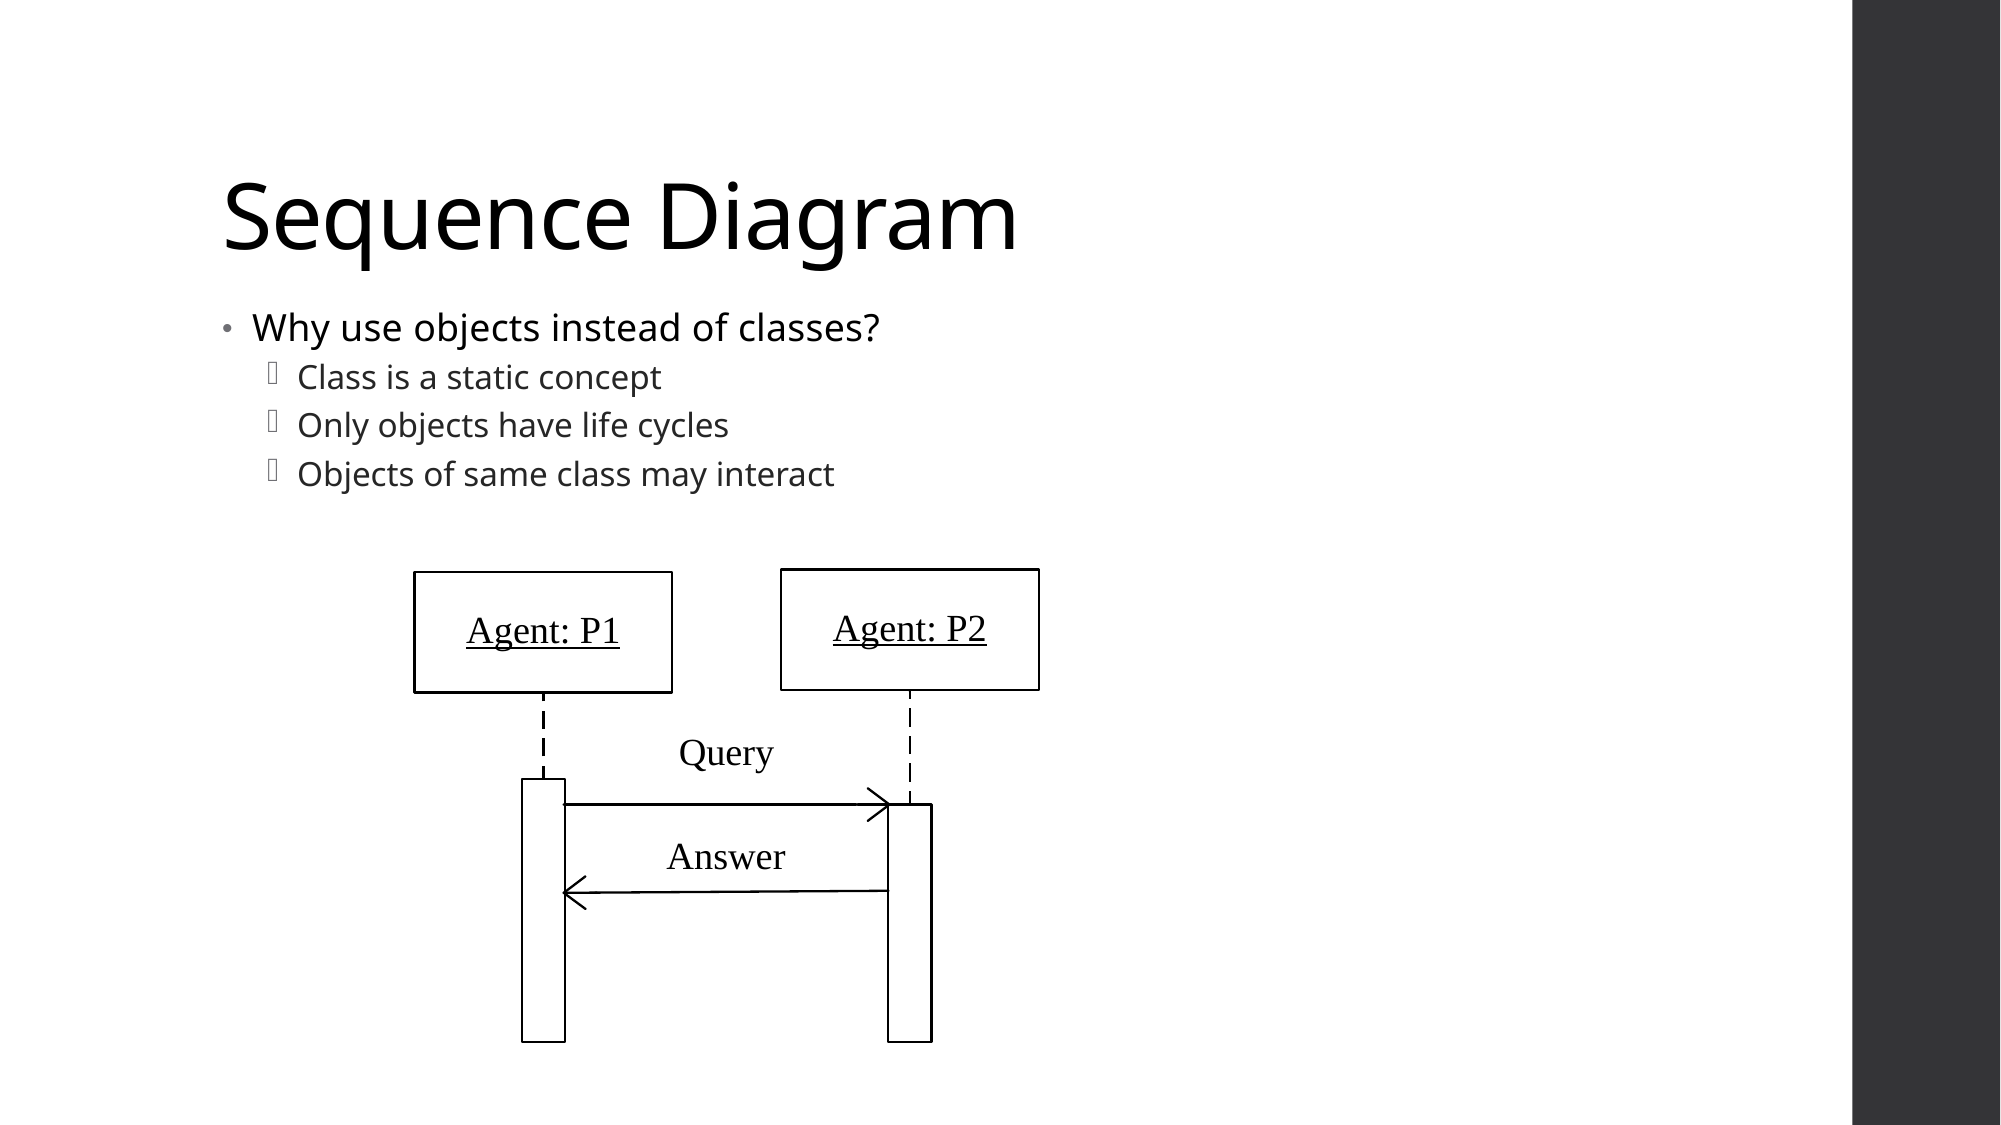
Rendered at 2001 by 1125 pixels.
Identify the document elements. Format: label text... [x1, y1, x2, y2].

title Sequence Diagram [206, 60, 1797, 278]
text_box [407, 562, 1046, 1049]
list Why use objects instead of classes? Class is a static concept Only objects have life cycles Objects of same class may interact [206, 299, 1617, 1014]
